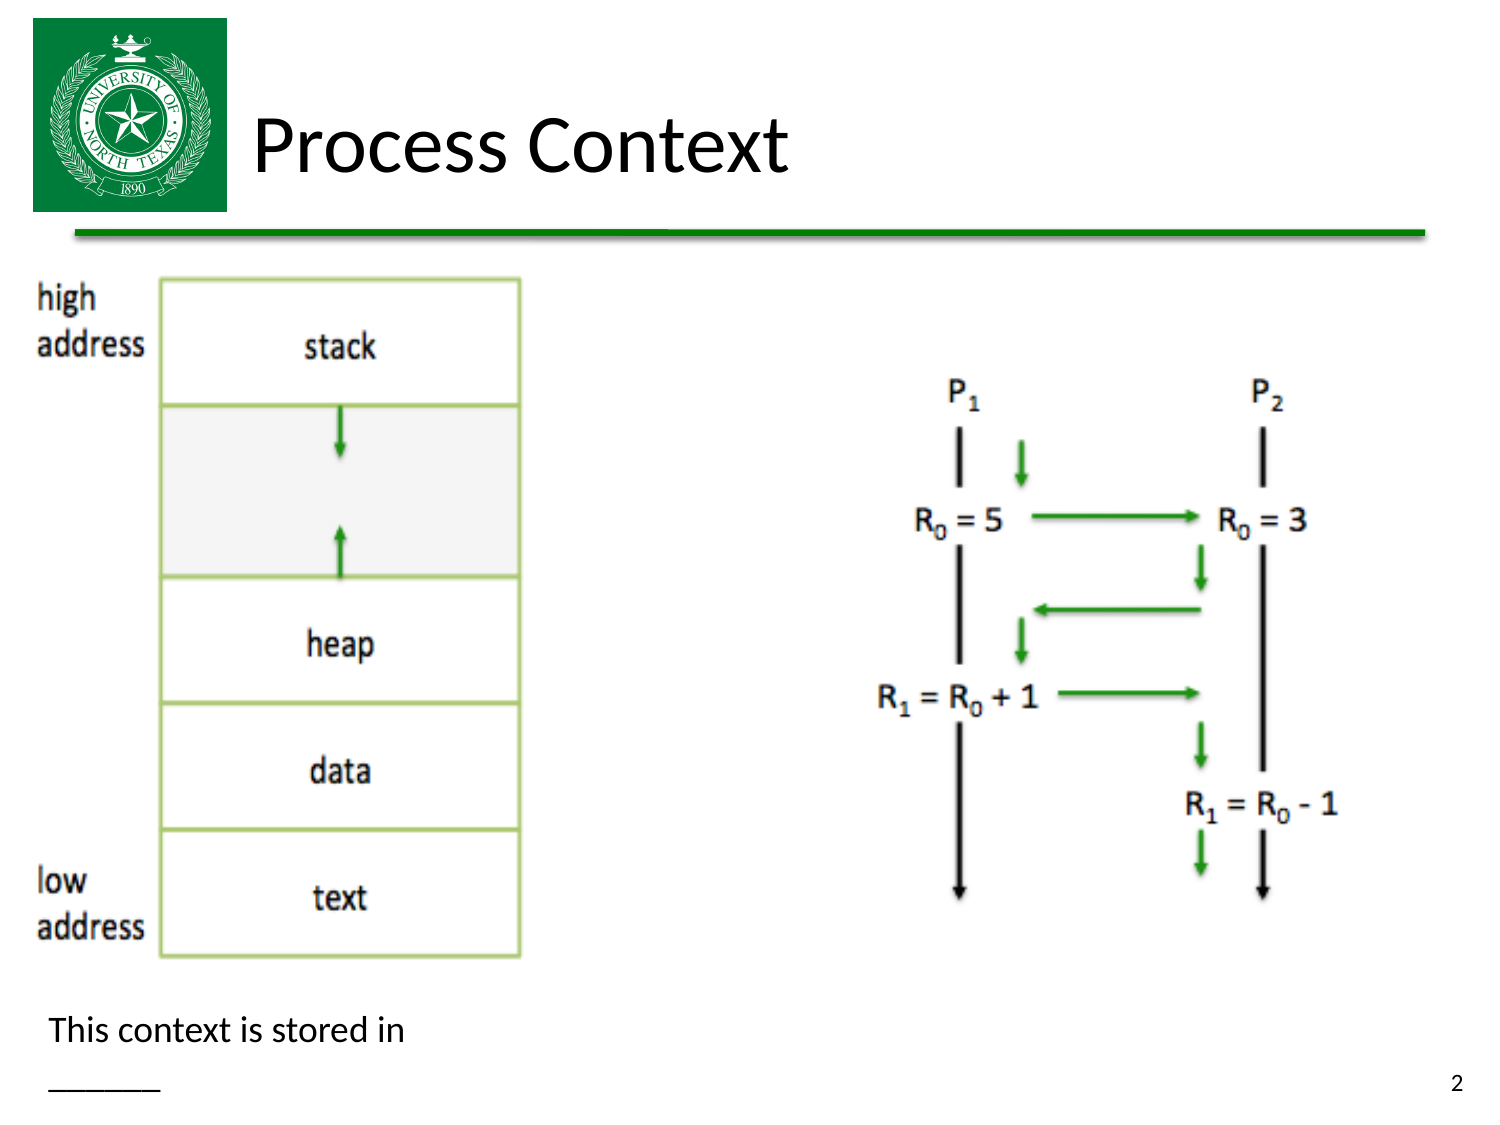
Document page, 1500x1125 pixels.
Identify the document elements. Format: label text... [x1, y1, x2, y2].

slide_number 2 [1418, 1051, 1479, 1112]
picture [857, 366, 1355, 916]
title Process Context [237, 45, 1479, 233]
text_box This context is stored in ______ [33, 998, 491, 1103]
picture [33, 267, 530, 967]
picture [33, 17, 228, 212]
